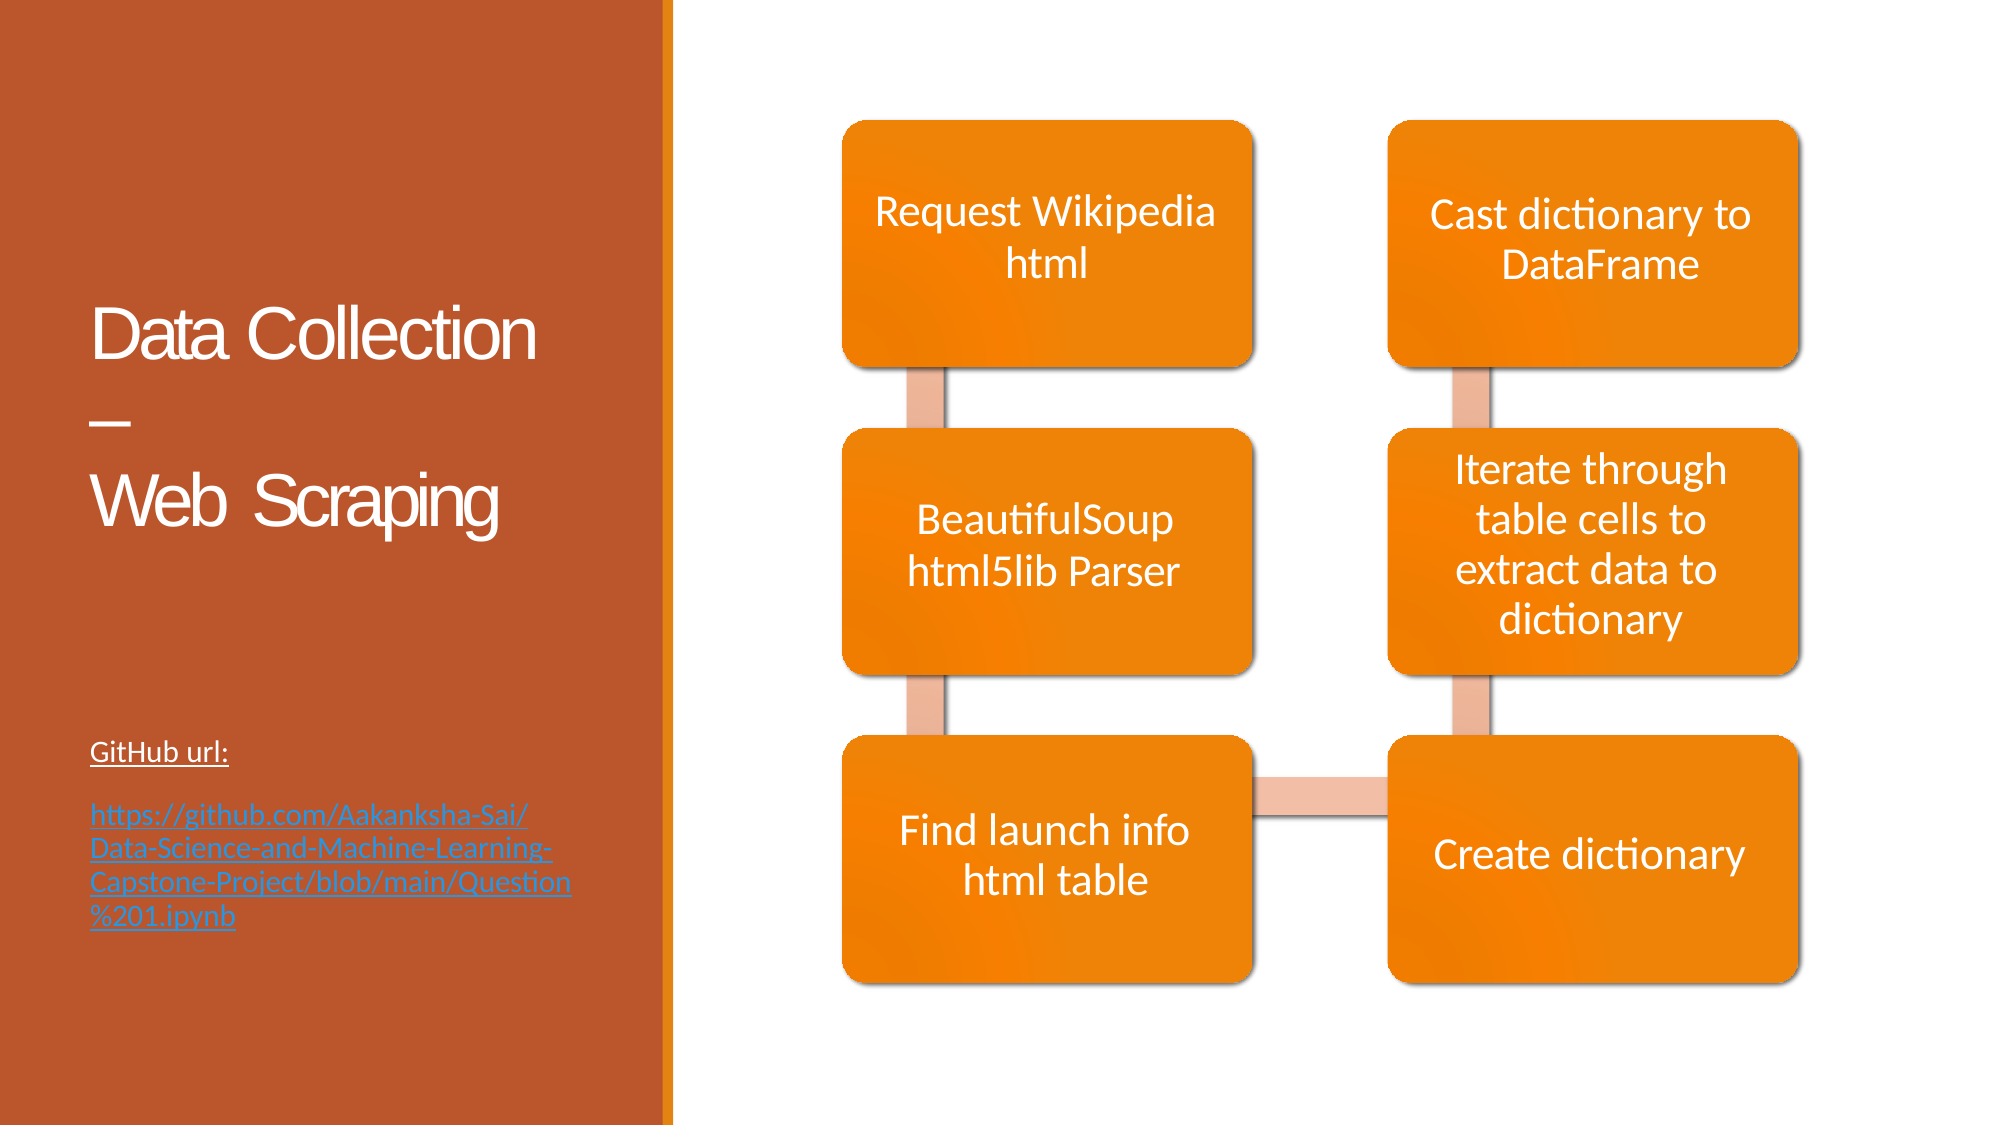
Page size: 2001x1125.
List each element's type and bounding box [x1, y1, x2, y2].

text_box [838, 116, 1269, 498]
text_box [1383, 116, 1808, 377]
text_box [0, 0, 674, 1125]
text_box [1383, 697, 1808, 993]
text_box [838, 732, 1378, 992]
text_box [838, 424, 1262, 731]
text_box [1383, 384, 1808, 690]
